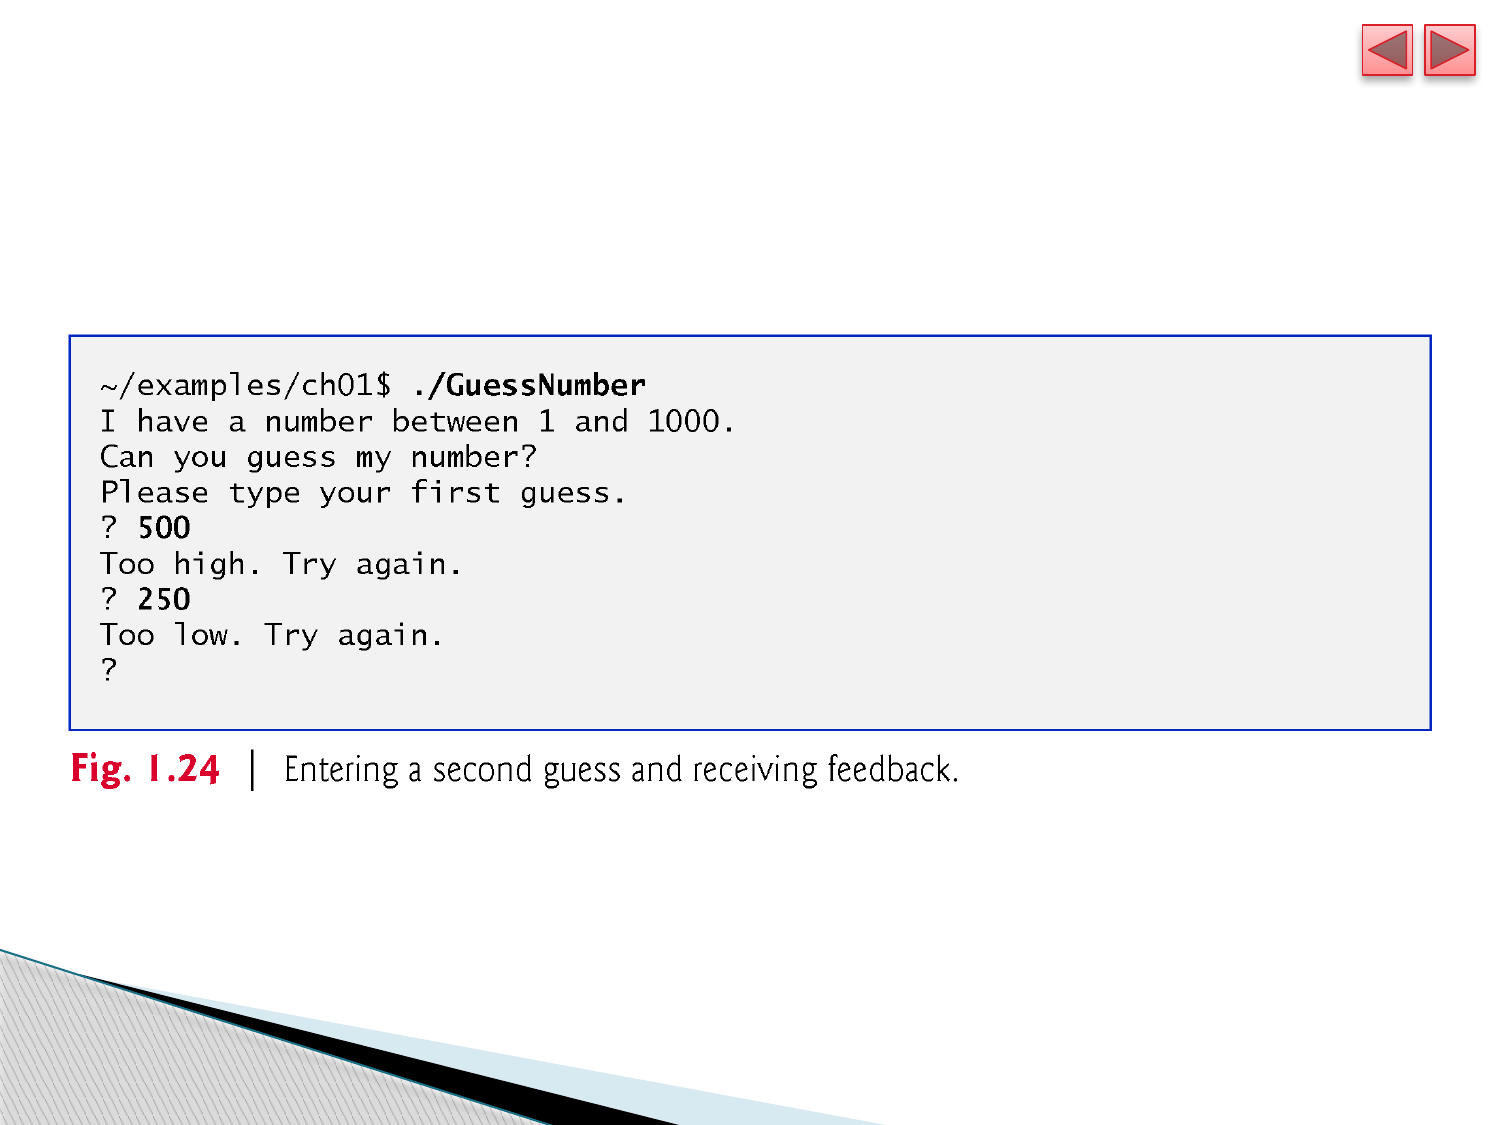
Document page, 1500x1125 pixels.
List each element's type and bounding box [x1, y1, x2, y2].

picture [0, 266, 1500, 859]
